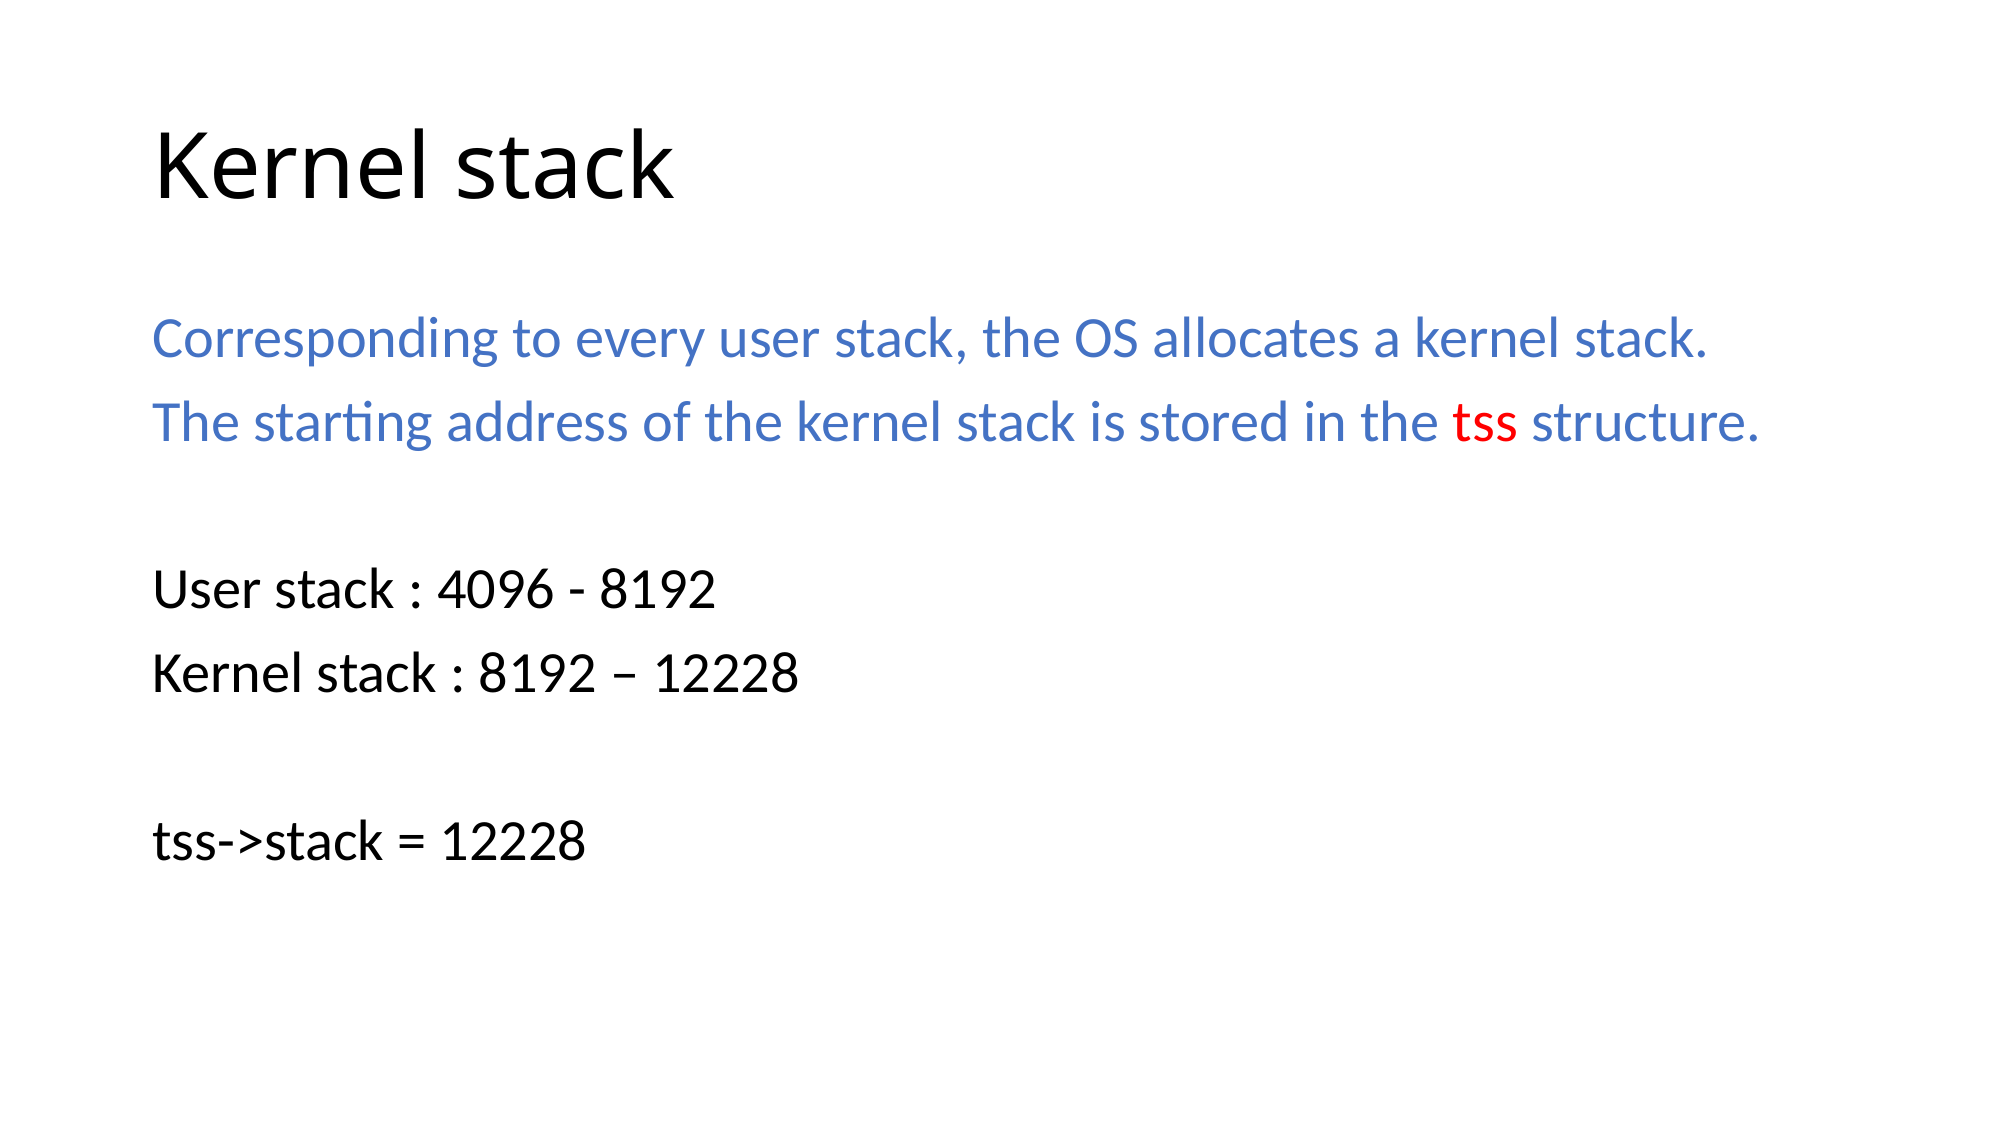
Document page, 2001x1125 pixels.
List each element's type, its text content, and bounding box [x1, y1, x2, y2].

title Kernel stack [137, 59, 1863, 278]
list Corresponding to every user stack, the OS allocates a kernel stack. The starting address of the kernel stack is stored in the tss structure. User stack : 4096 - 8192 Kernel stack : 8192 – 12228 tss->stack = 12228 [137, 299, 1863, 1014]
